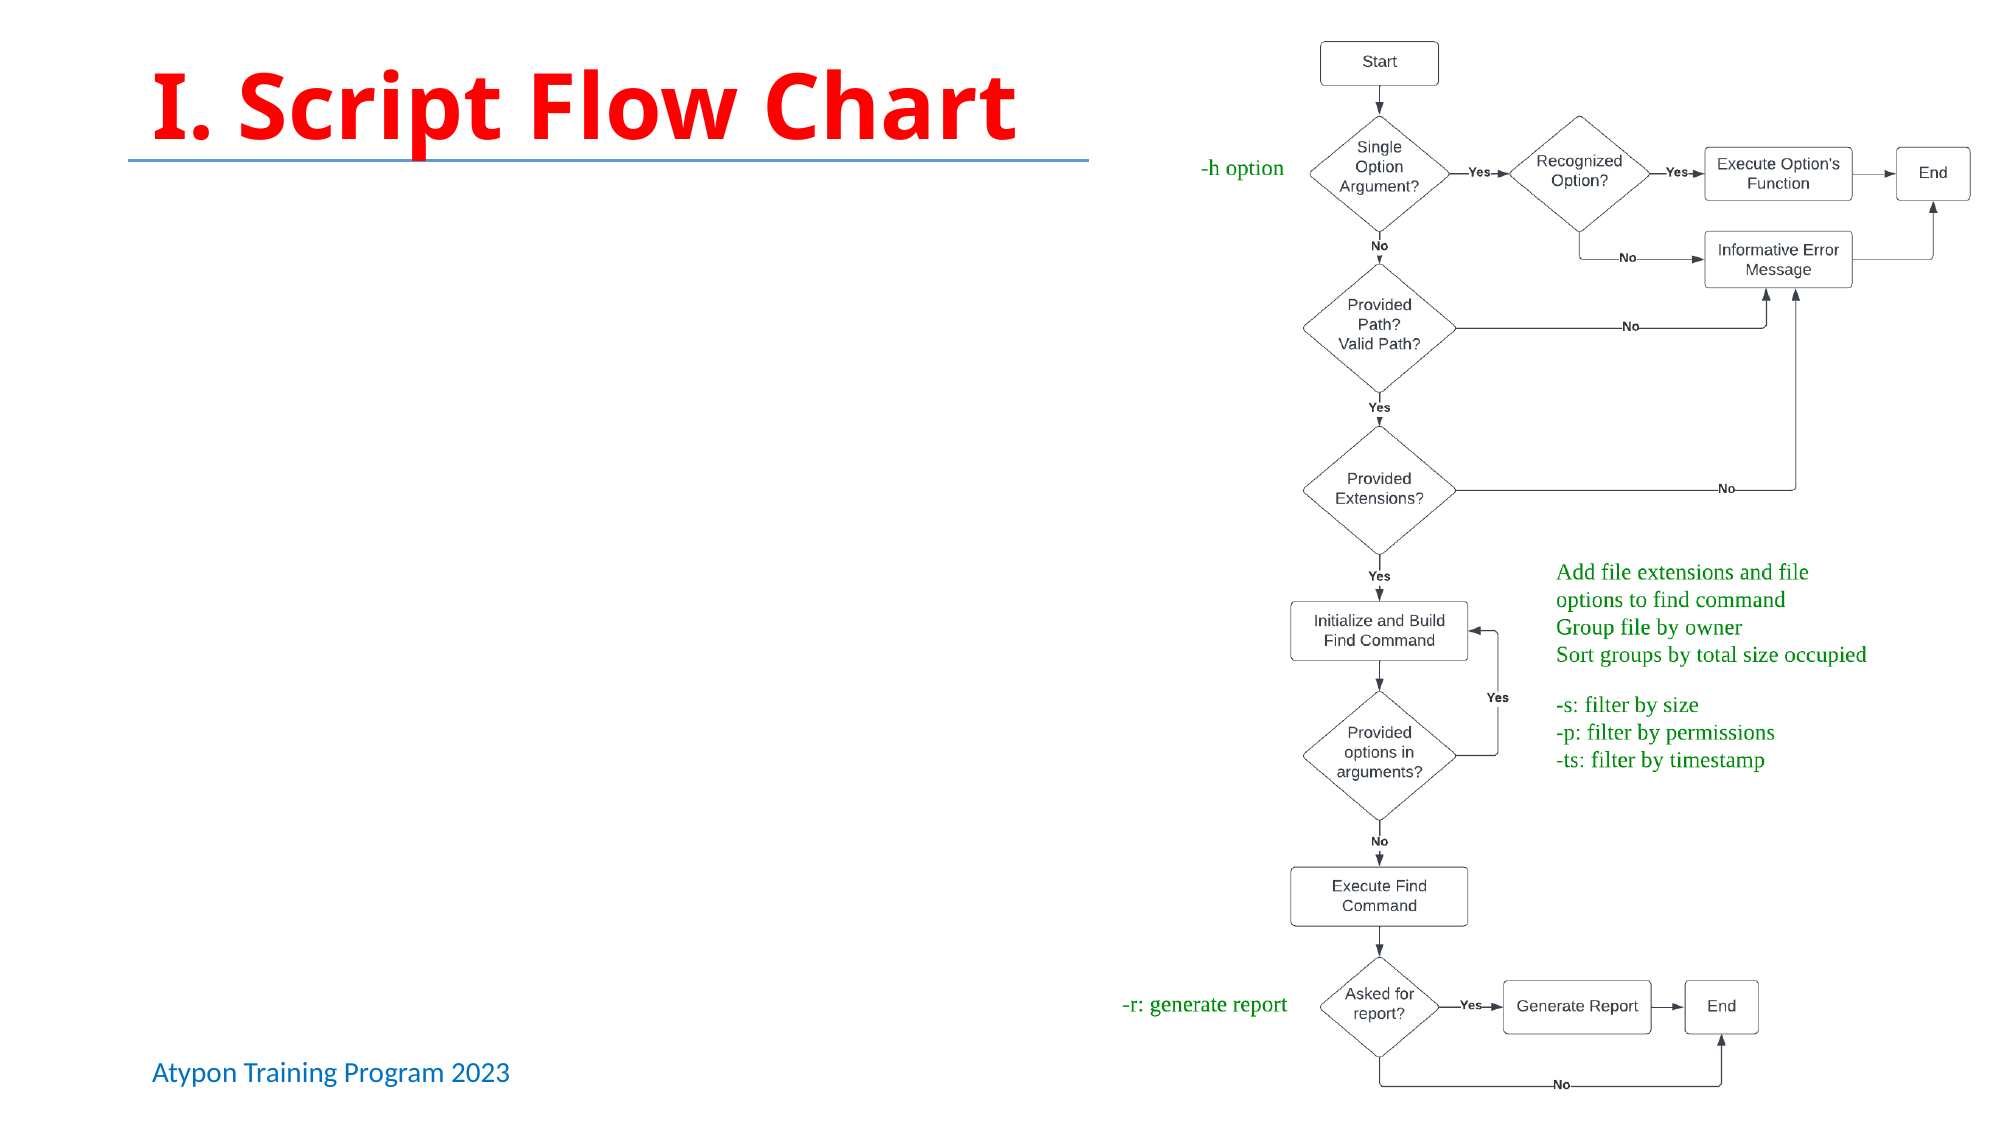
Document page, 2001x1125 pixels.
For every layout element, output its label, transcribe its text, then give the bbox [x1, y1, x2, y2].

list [1089, 12, 2000, 1124]
title I. Script Flow Chart [137, 1, 1863, 219]
